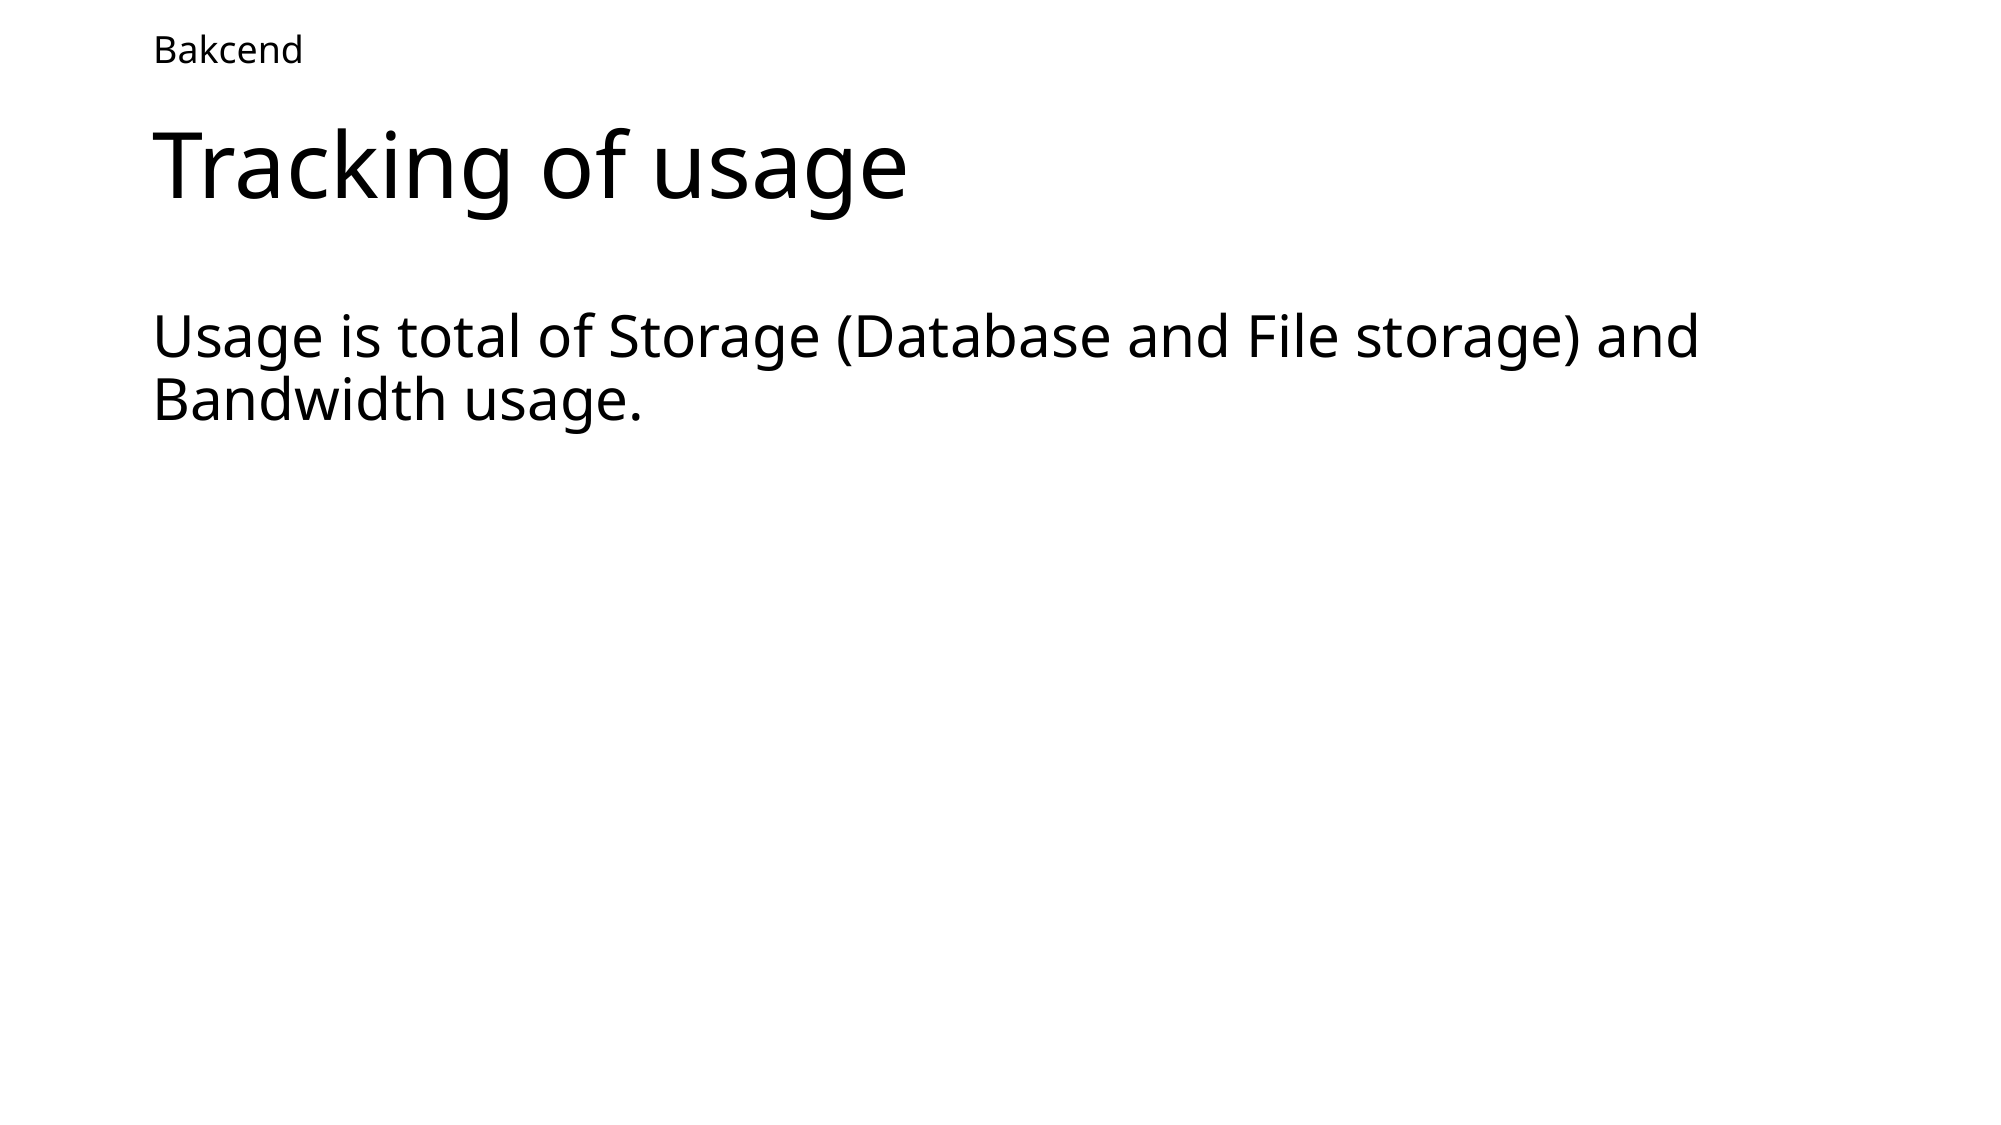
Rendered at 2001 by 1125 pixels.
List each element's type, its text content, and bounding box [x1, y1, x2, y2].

text_box Bakcend [138, 18, 329, 79]
title Tracking of usage [137, 59, 1863, 278]
list Usage is total of Storage (Database and File storage) and Bandwidth usage. [137, 299, 1863, 1014]
